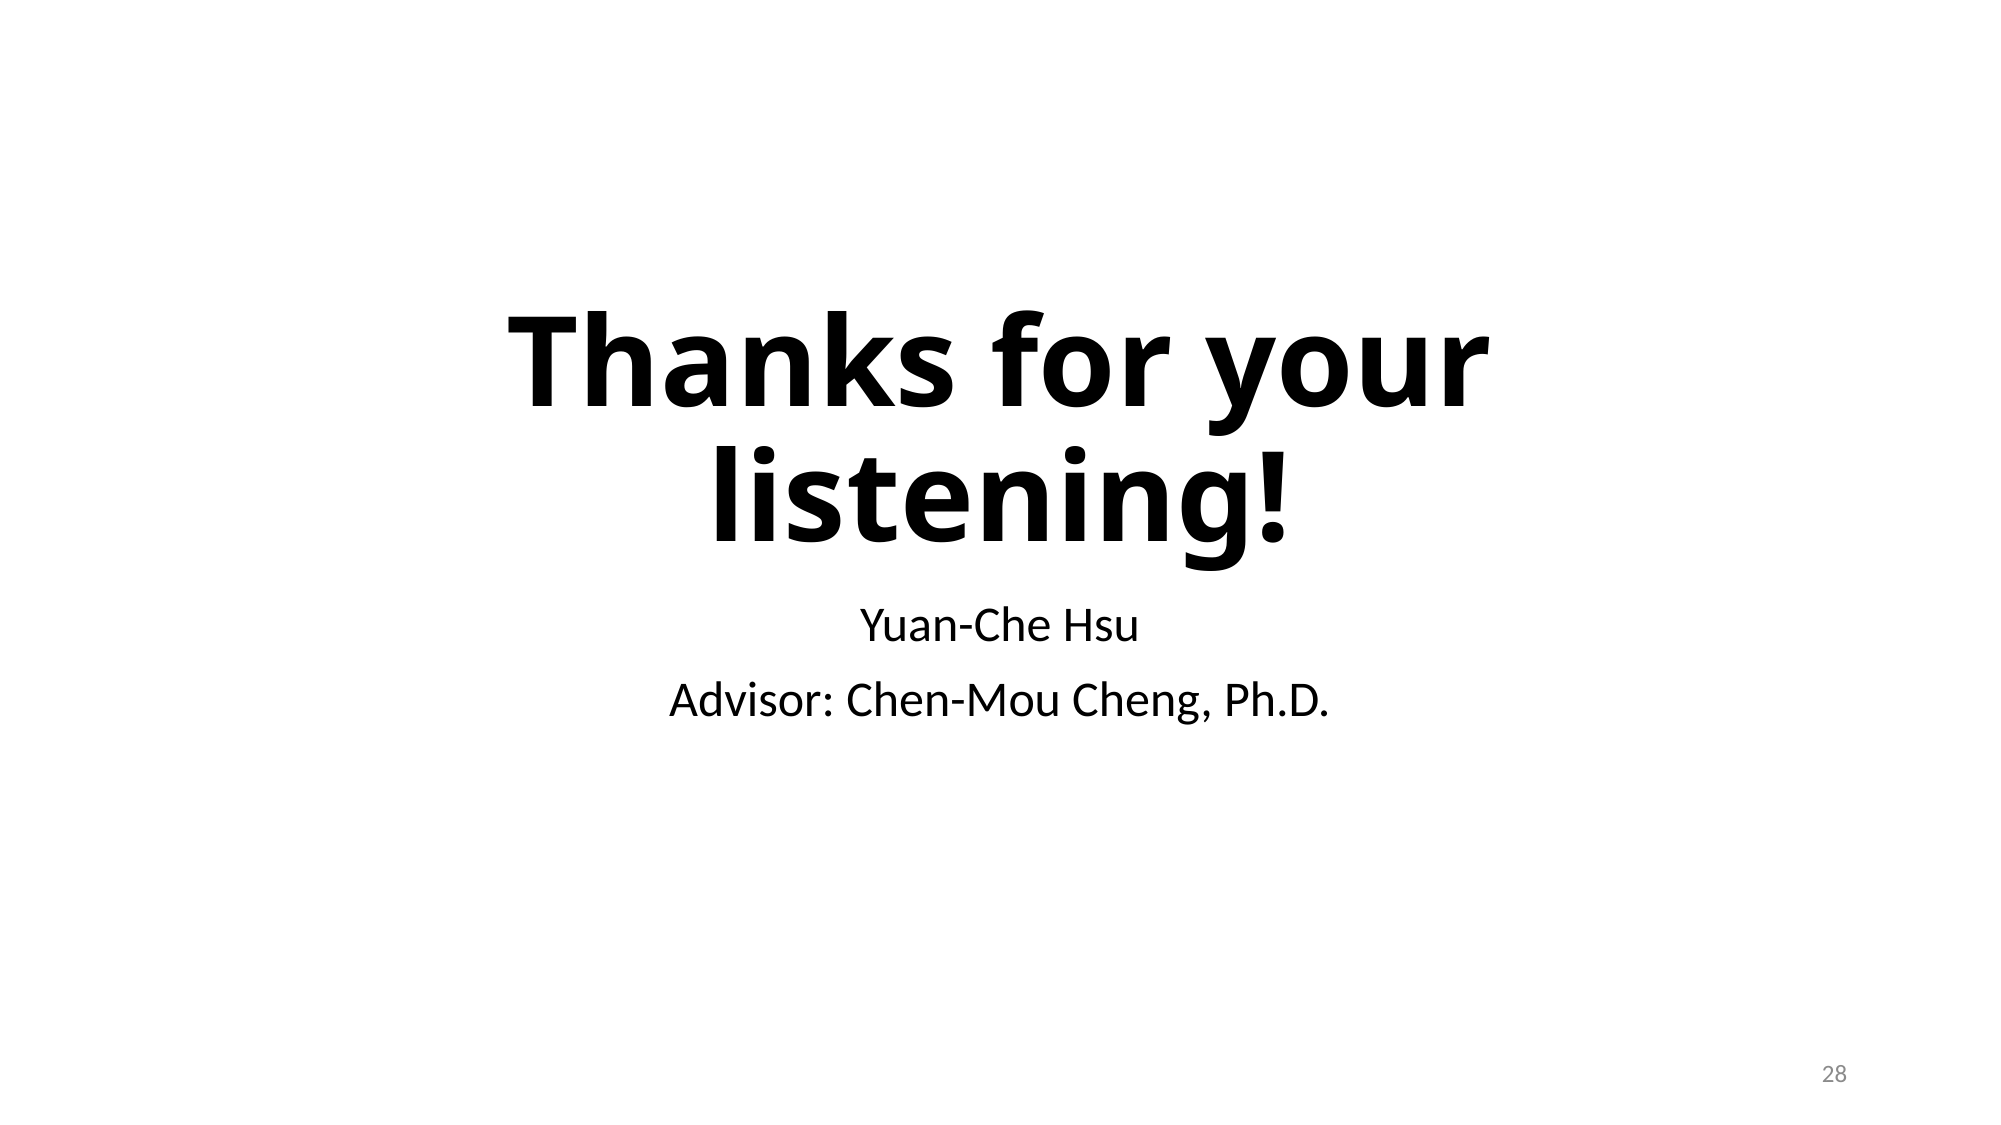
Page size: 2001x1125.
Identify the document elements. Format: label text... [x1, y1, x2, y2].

title Thanks for your listening! [249, 184, 1750, 576]
slide_number 28 [1412, 1042, 1863, 1103]
subtitle Yuan-Che Hsu Advisor: Chen-Mou Cheng, Ph.D. [249, 590, 1750, 863]
